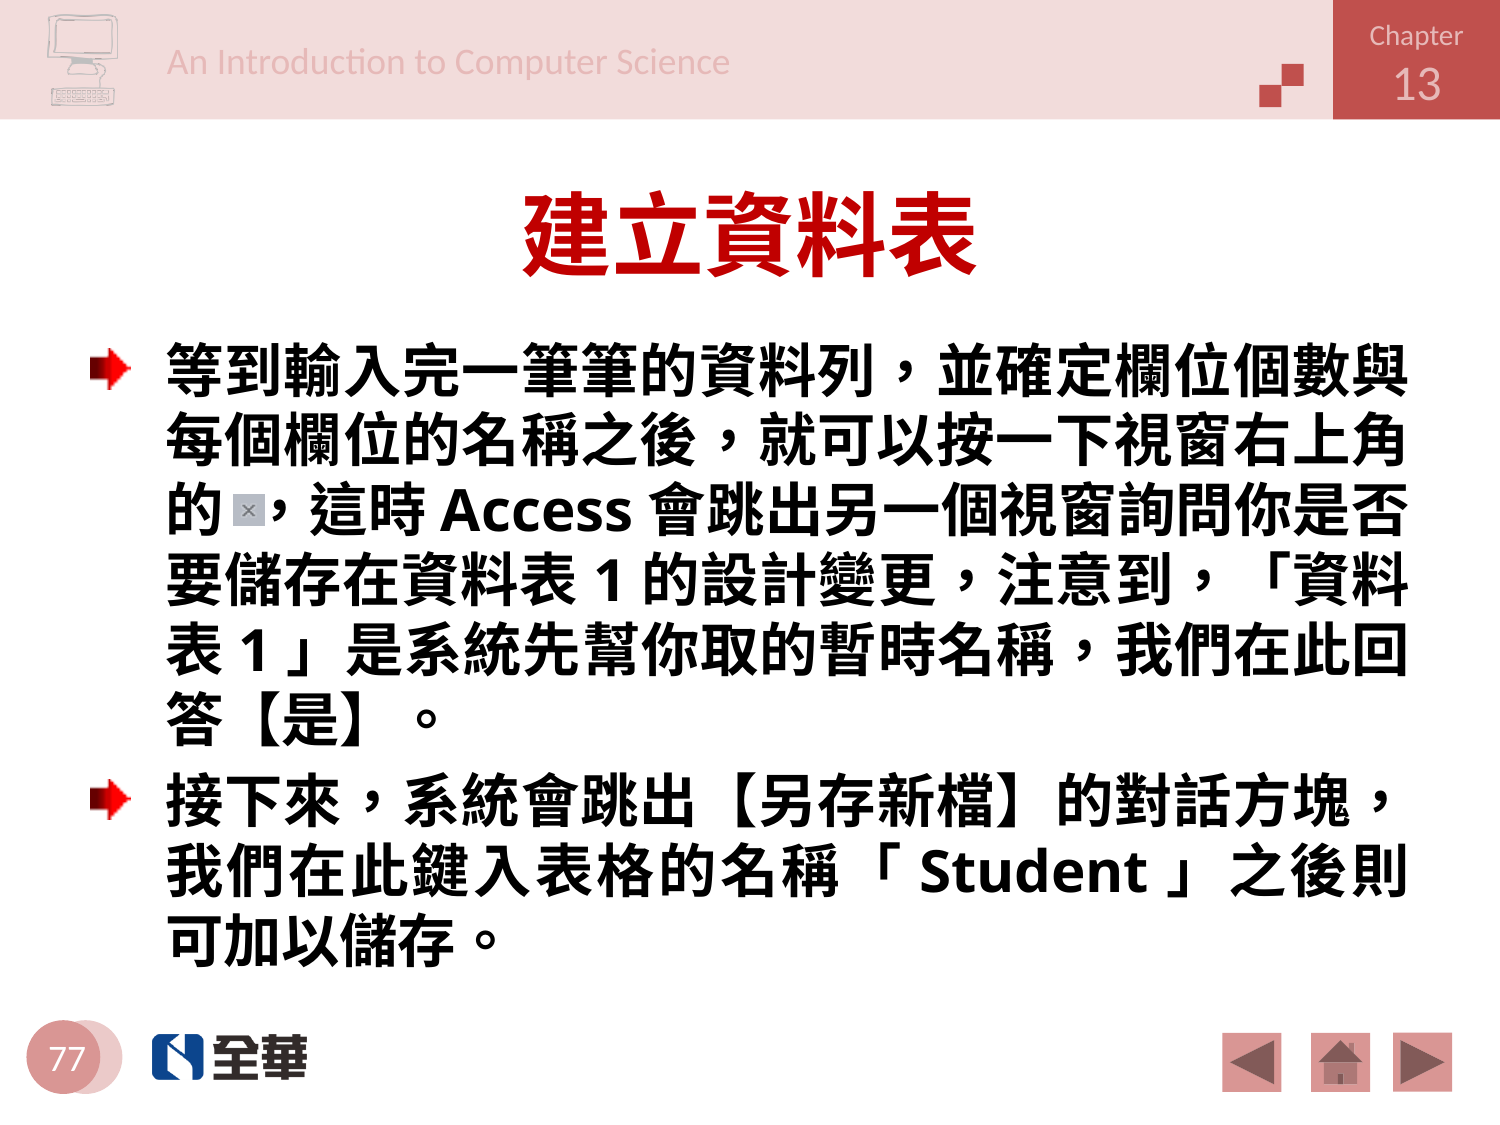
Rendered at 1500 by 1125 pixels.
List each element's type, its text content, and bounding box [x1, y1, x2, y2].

title 建立資料表 [75, 138, 1425, 326]
picture [47, 14, 118, 106]
picture [90, 779, 131, 820]
picture [90, 348, 131, 390]
picture [152, 1034, 307, 1080]
list 等到輸入完一筆筆的資料列，並確定欄位個數與每個欄位的名稱之後，就可以按一下視窗右上角的 ，這時Access會跳出另一個視窗詢問你是否要儲存在資料表1的設計變更，注意到，「資料表1」是系統先幫你取的暫時名稱，我們在此回答【是】。 接下來，系統會跳出【另存新檔】的對話方塊，我們在此鍵入表格的名稱「Student」之後則可加以儲存。 [75, 326, 1425, 1005]
picture [232, 494, 265, 526]
